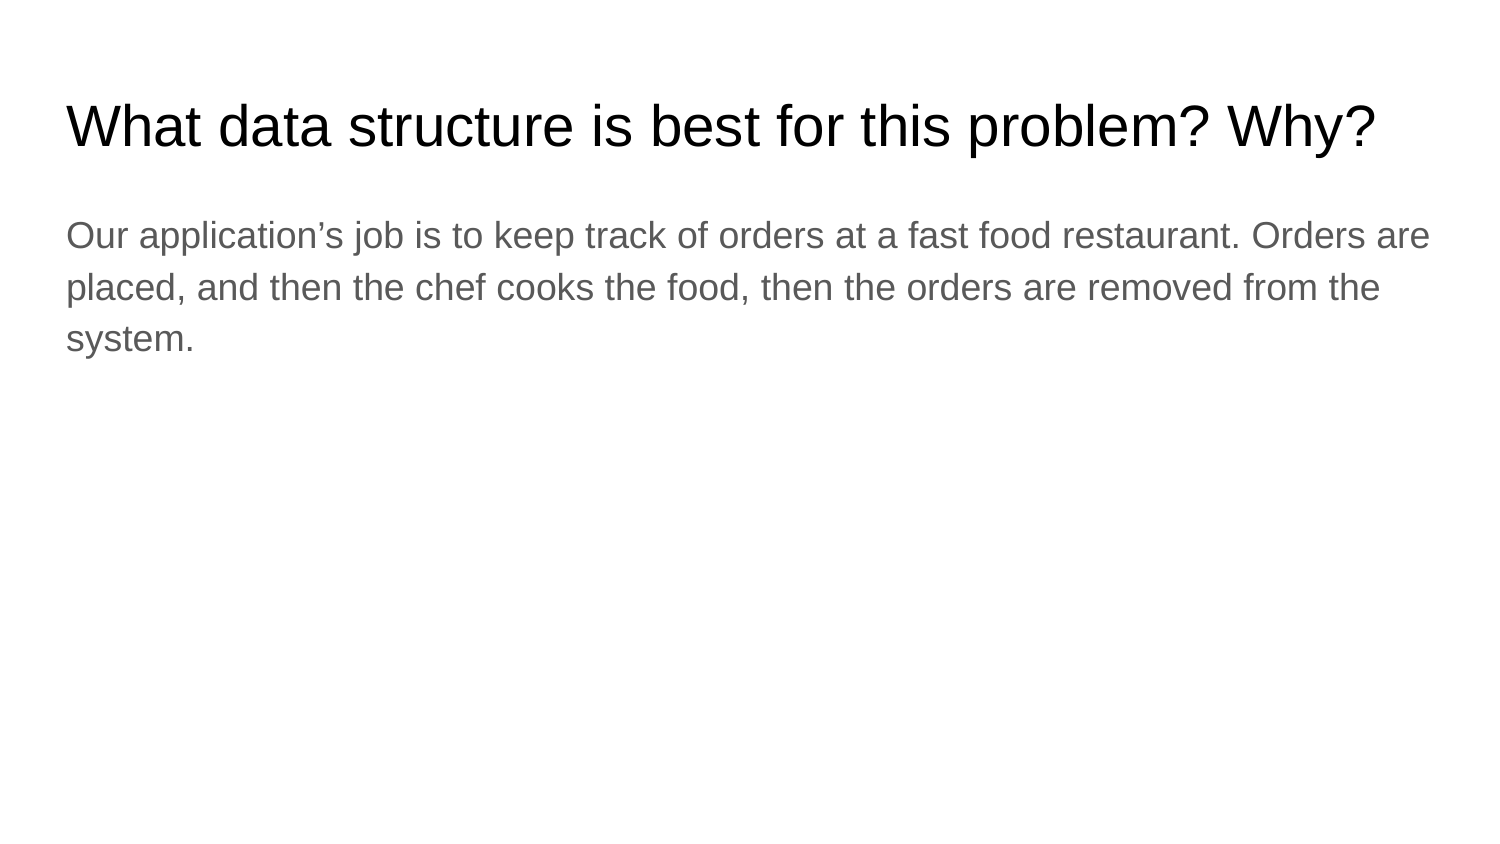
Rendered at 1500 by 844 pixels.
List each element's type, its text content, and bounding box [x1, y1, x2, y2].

title What data structure is best for this problem? Why? [51, 72, 1449, 167]
list Our application’s job is to keep track of orders at a fast food restaurant. Orders are placed, and then the chef cooks the food, then the orders are removed from the system. [51, 189, 1449, 750]
